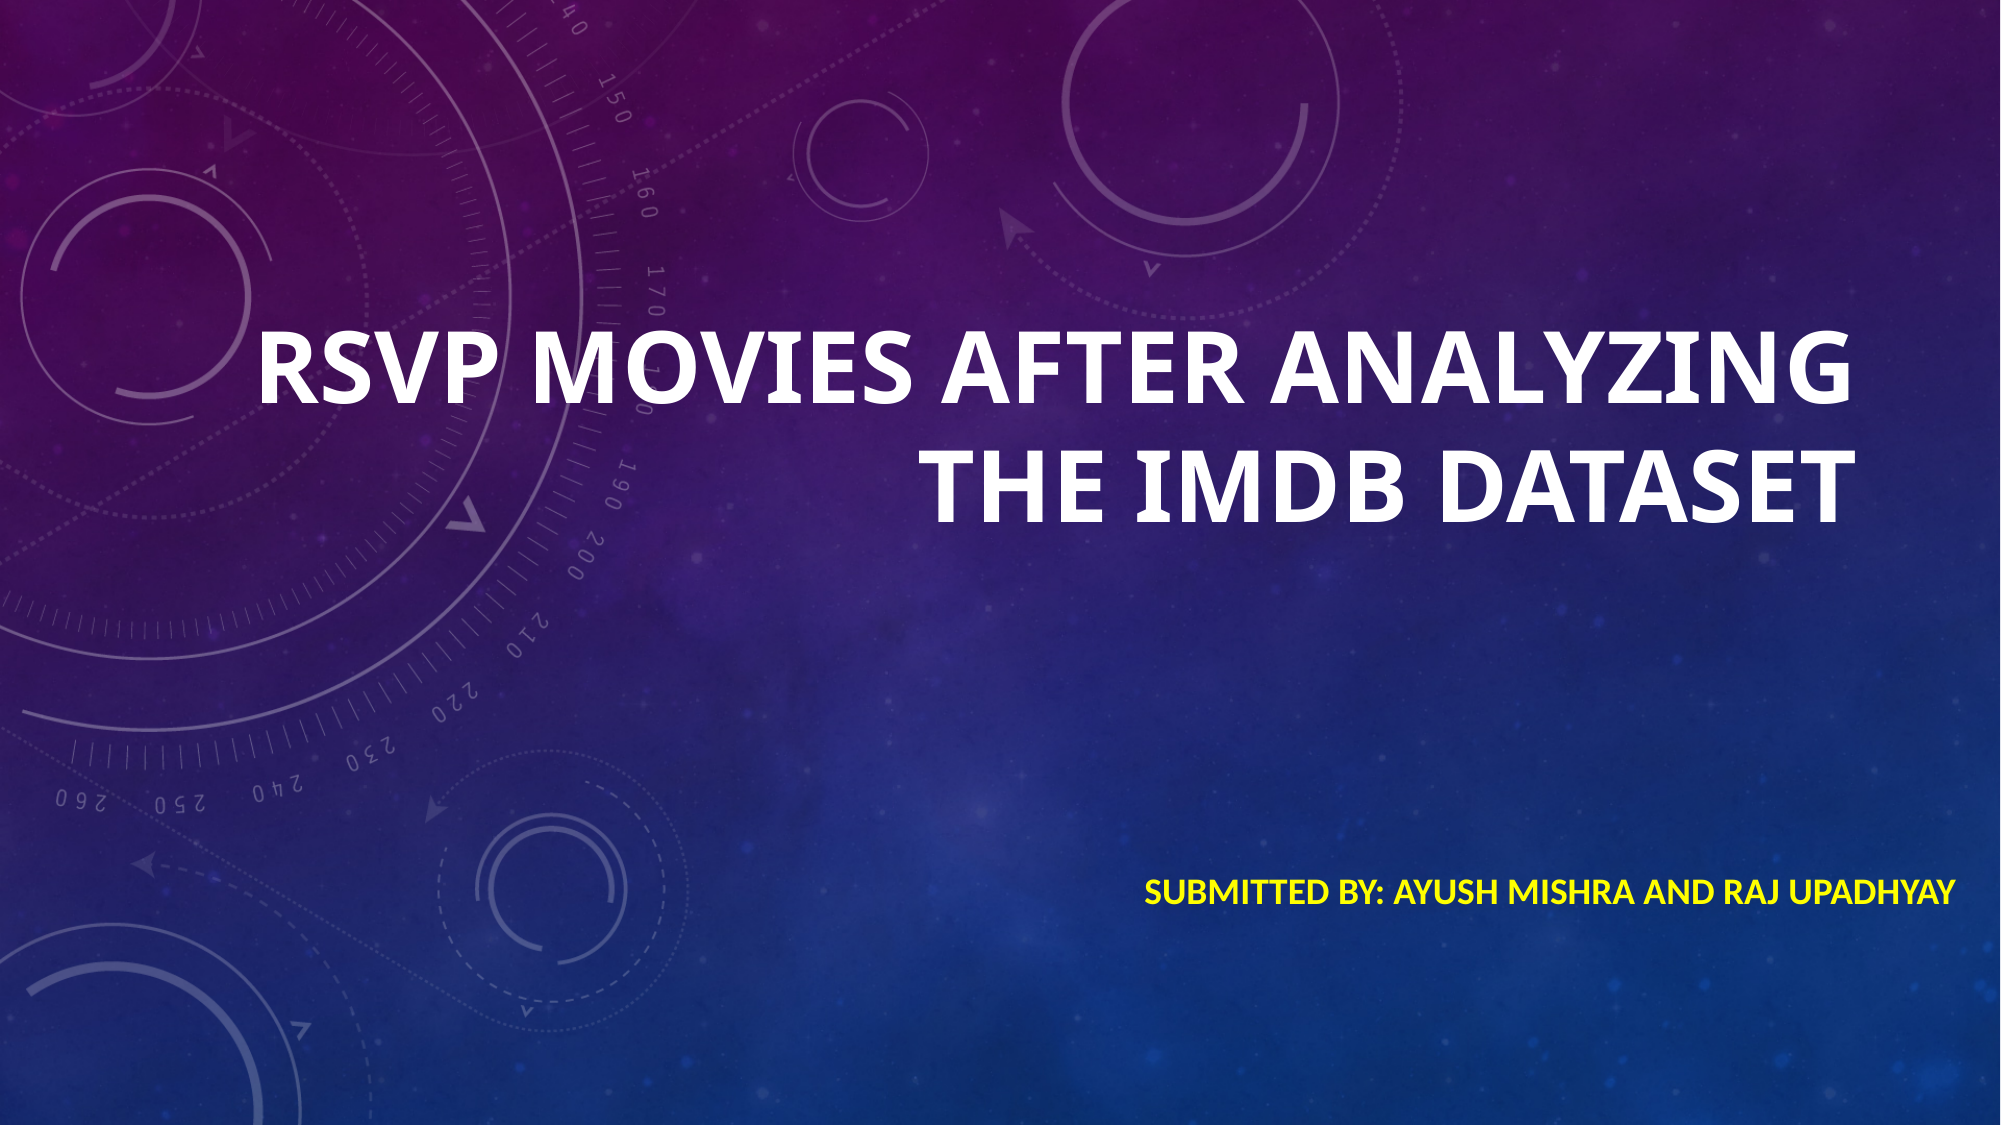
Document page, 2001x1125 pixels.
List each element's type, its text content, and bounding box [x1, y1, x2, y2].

subtitle SUBMITTED BY: AYUSH MISHRA AND RAJ UPADHYAY [1060, 859, 1972, 1072]
picture [0, 0, 2001, 1125]
title RSVP movies after analyzing the IMDb dataset [52, 153, 1873, 551]
